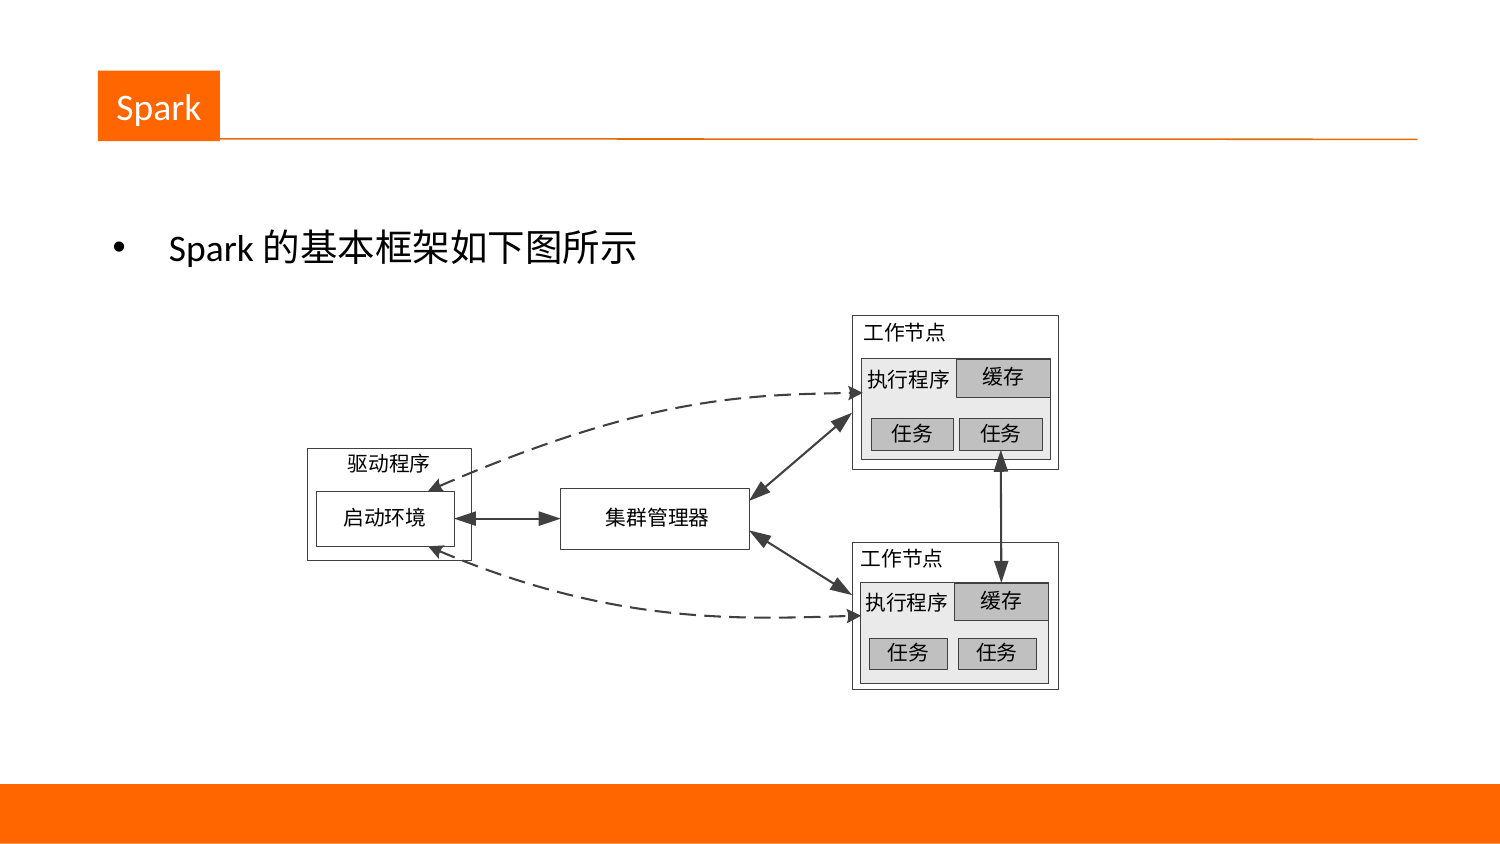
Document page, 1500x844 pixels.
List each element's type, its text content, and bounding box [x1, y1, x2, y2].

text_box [272, 303, 1076, 704]
text_box [99, 70, 130, 147]
text_box 议程 [100, 66, 231, 137]
text_box Spark [96, 68, 222, 143]
text_box [0, 782, 1500, 844]
text_box Spark的基本框架如下图所示 [97, 164, 1418, 329]
